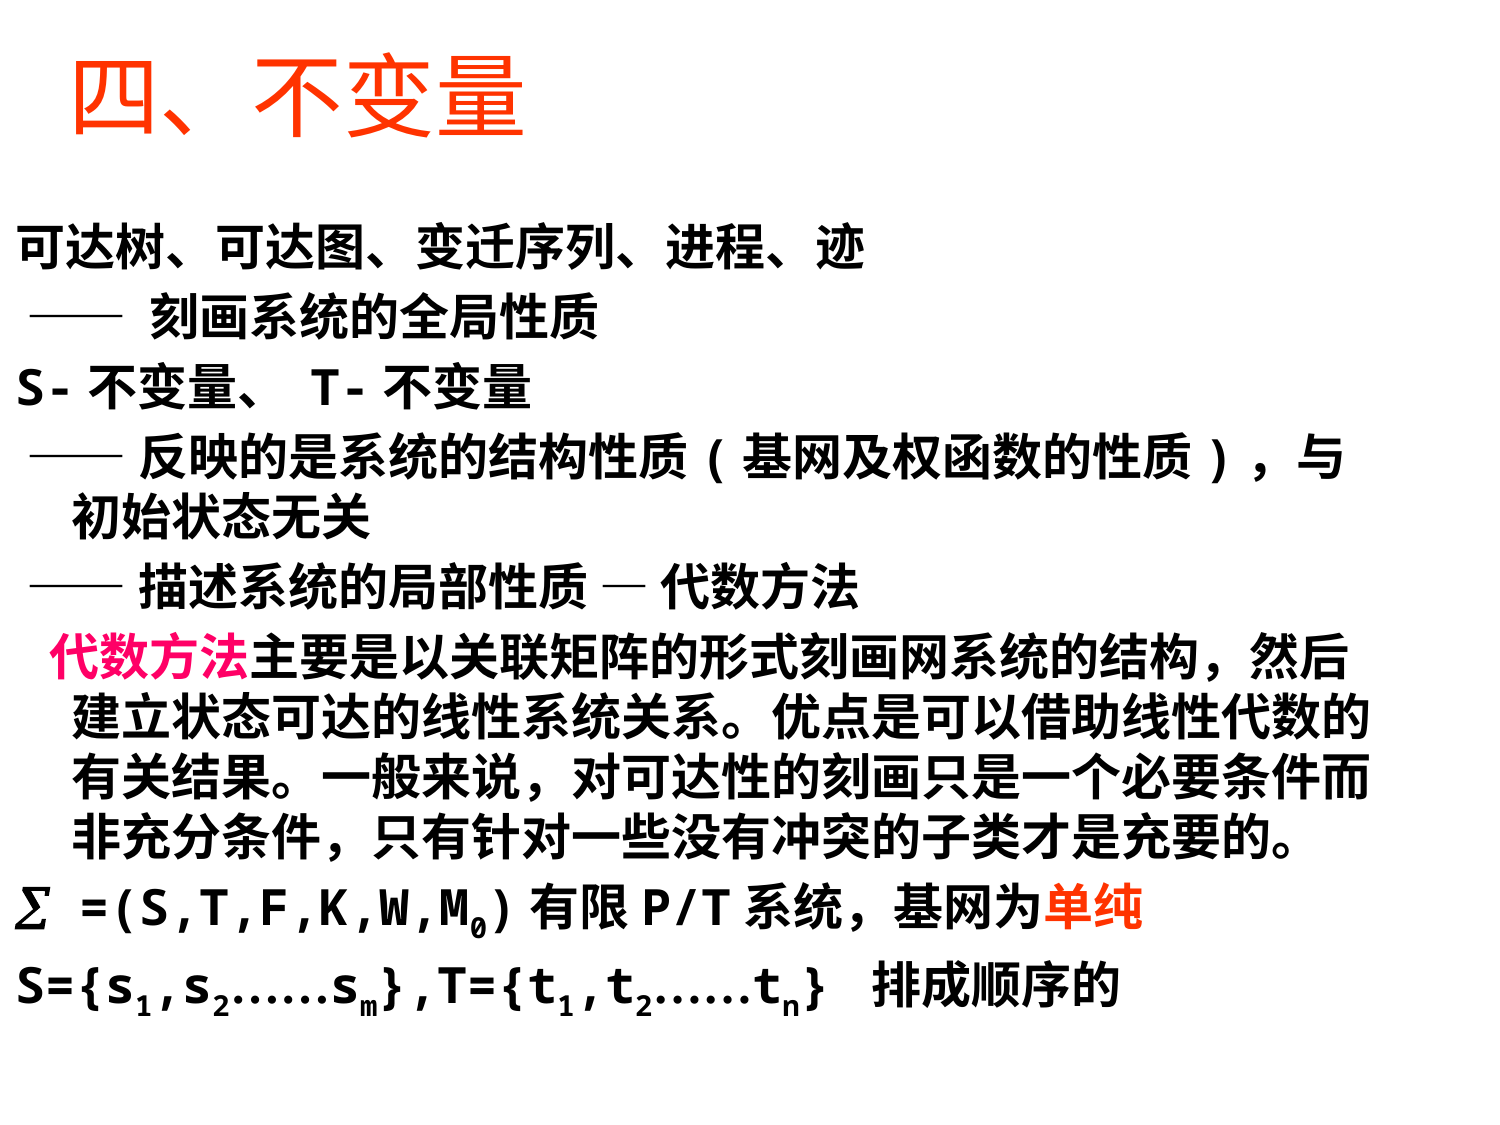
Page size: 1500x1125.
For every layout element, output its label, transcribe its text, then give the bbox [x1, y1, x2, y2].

list 可达树、可达图、变迁序列、进程、迹 —— 刻画系统的全局性质 S-不变量、 T-不变量 ——反映的是系统的结构性质(基网及权函数的性质)，与初始状态无关 ——描述系统的局部性质 — 代数方法 代数方法主要是以关联矩阵的形式刻画网系统的结构，然后建立状态可达的线性系统关系。优点是可以借助线性代数的有关结果。一般来说，对可达性的刻画只是一个必要条件而非充分条件，只有针对一些没有冲突的子类才是充要的。  =(S,T,F,K,W,M0)有限P/T系统，基网为单纯 S={s1,s2……sm},T={t1,t2……tn} 排成顺序的 [0, 208, 1388, 1071]
title 四、不变量 [53, 0, 1329, 188]
